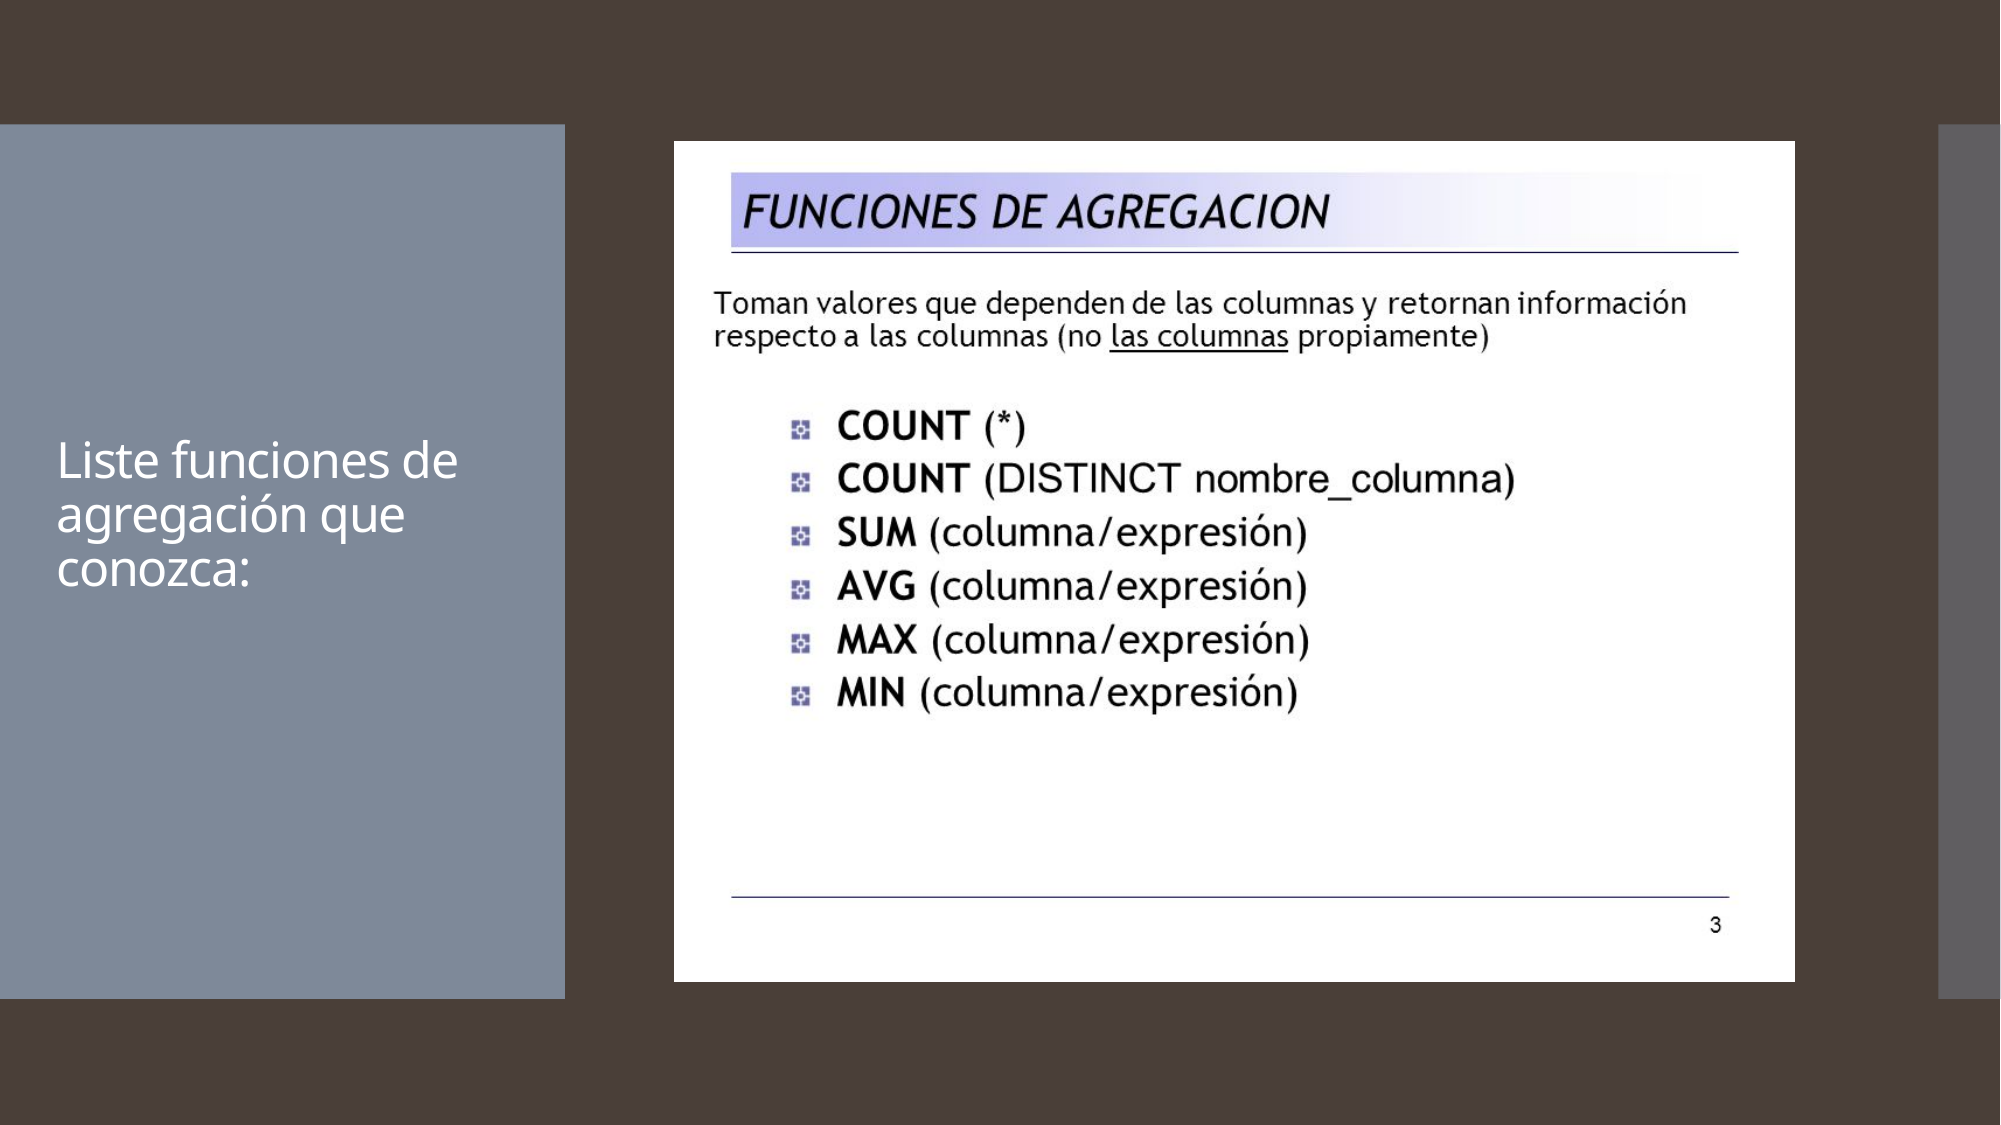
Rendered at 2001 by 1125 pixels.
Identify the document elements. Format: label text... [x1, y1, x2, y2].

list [674, 141, 1795, 982]
title Liste funciones de agregación que conozca: [41, 184, 525, 940]
